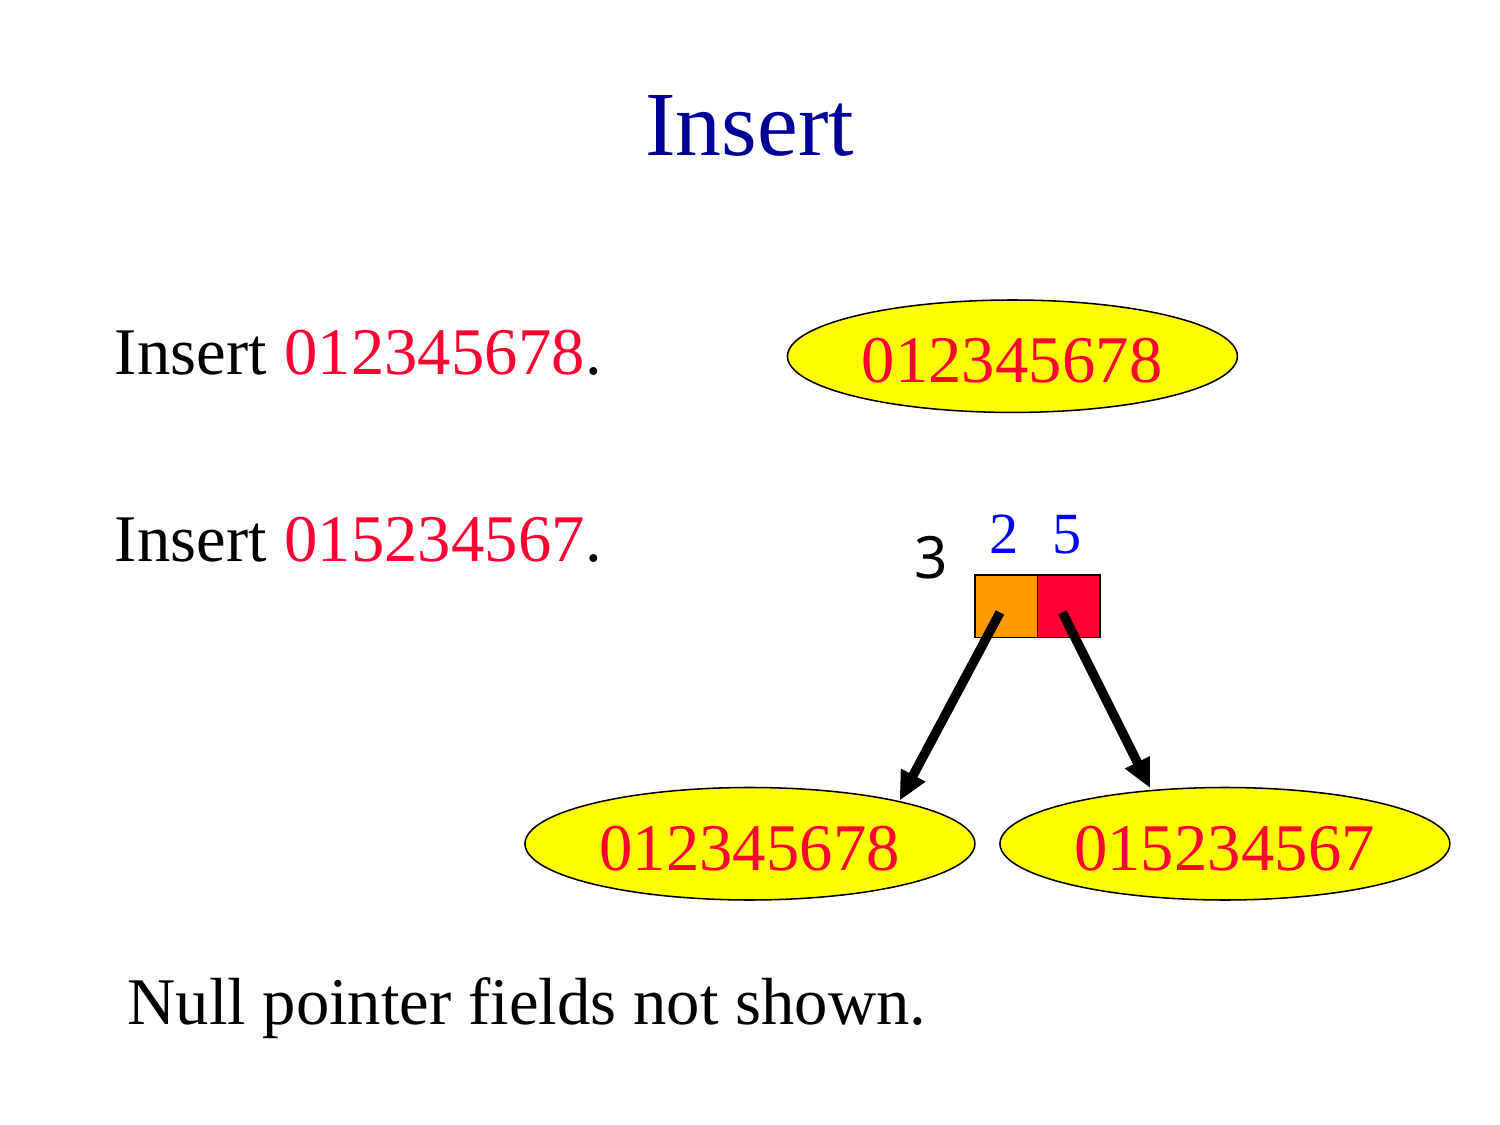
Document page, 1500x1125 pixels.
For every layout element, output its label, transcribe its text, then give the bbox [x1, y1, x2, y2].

list Insert 012345678. [99, 299, 650, 413]
text_box 012345678 [787, 299, 1238, 413]
text_box Null pointer fields not shown. [112, 950, 950, 1063]
title Insert [112, 24, 1388, 213]
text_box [524, 487, 1451, 901]
text_box Insert 015234567. [99, 487, 522, 600]
